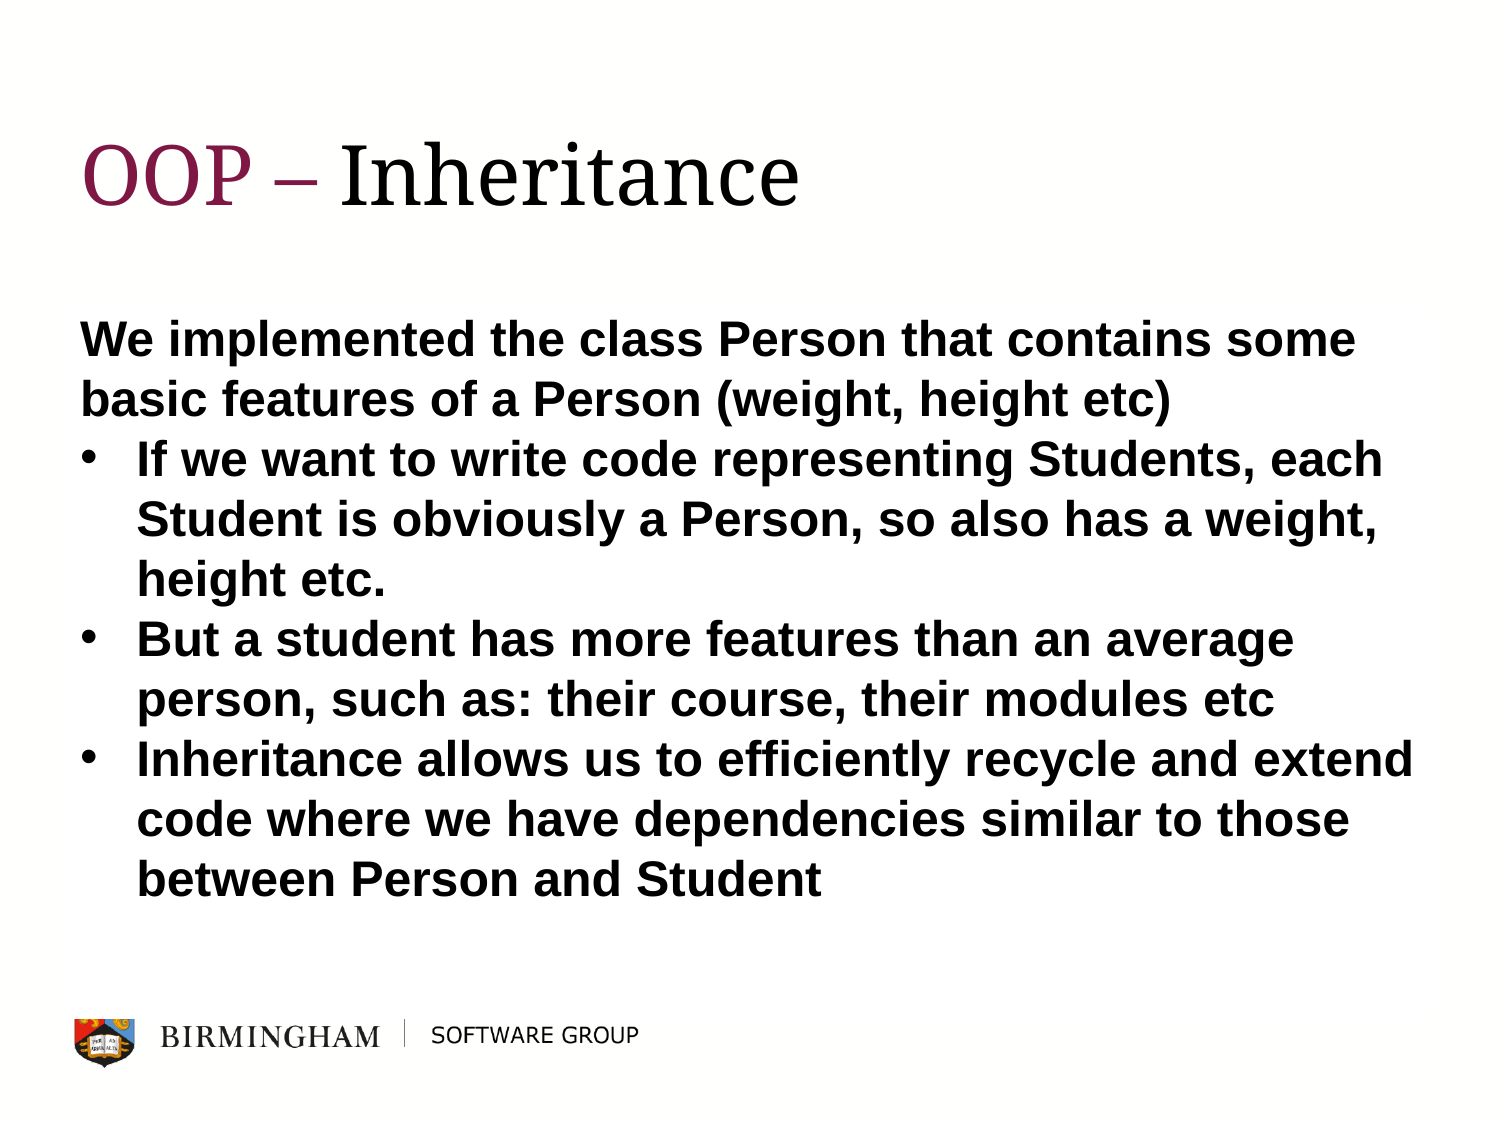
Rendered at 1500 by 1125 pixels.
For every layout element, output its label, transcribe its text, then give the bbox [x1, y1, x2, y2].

title OOP – Inheritance [65, 78, 1341, 266]
picture [66, 1019, 645, 1074]
text_box We implemented the class Person that contains some basic features of a Person (weight, height etc) If we want to write code representing Students, each Student is obviously a Person, so also has a weight, height etc. But a student has more features than an average person, such as: their course, their modules etc Inheritance allows us to efficiently recycle and extend code where we have dependencies similar to those between Person and Student [65, 306, 1436, 1019]
